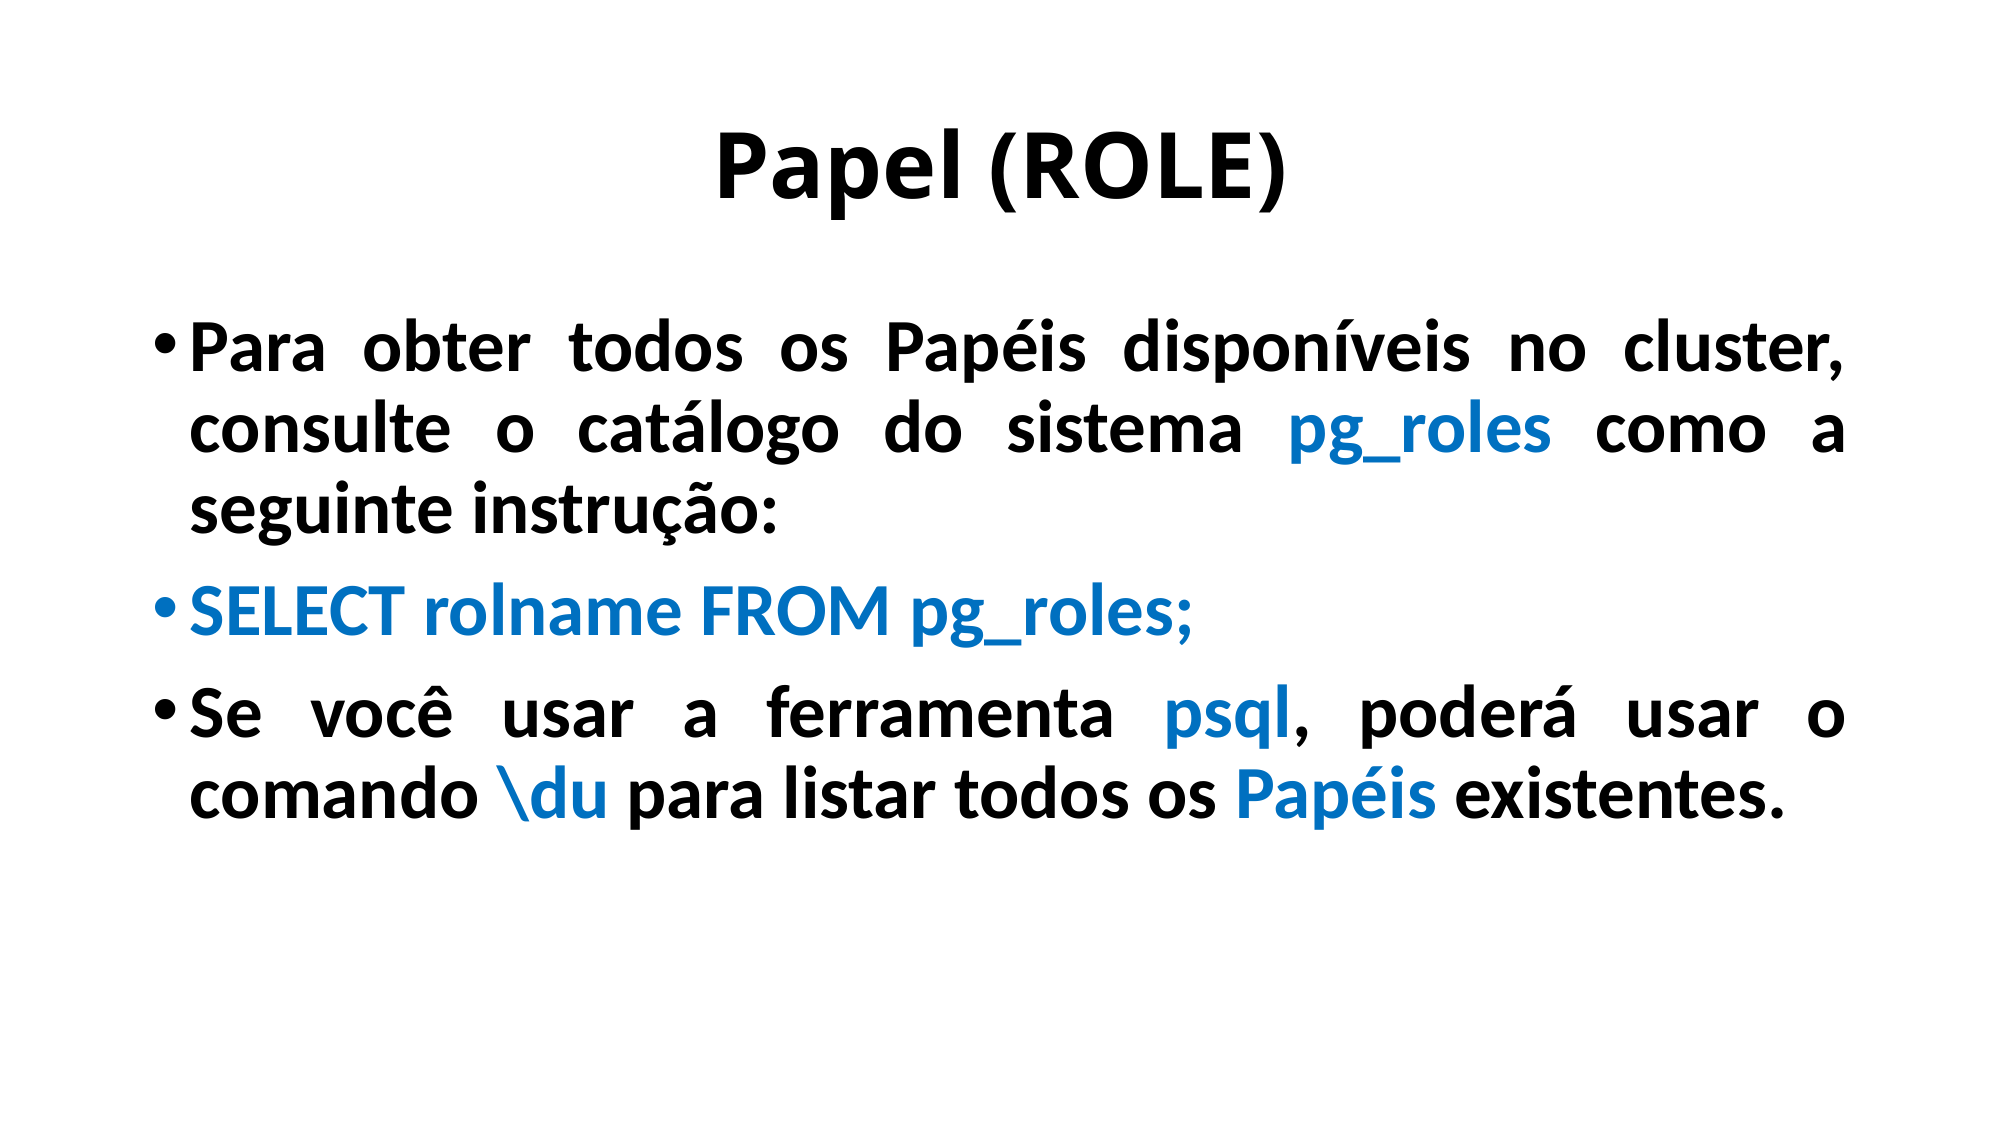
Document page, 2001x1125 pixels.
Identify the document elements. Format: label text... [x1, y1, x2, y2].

list Para obter todos os Papéis disponíveis no cluster, consulte o catálogo do sistema pg_roles como a seguinte instrução: SELECT rolname FROM pg_roles; Se você usar a ferramenta psql, poderá usar o comando \du para listar todos os Papéis existentes. [137, 299, 1863, 1014]
title Papel (ROLE) [137, 59, 1863, 278]
